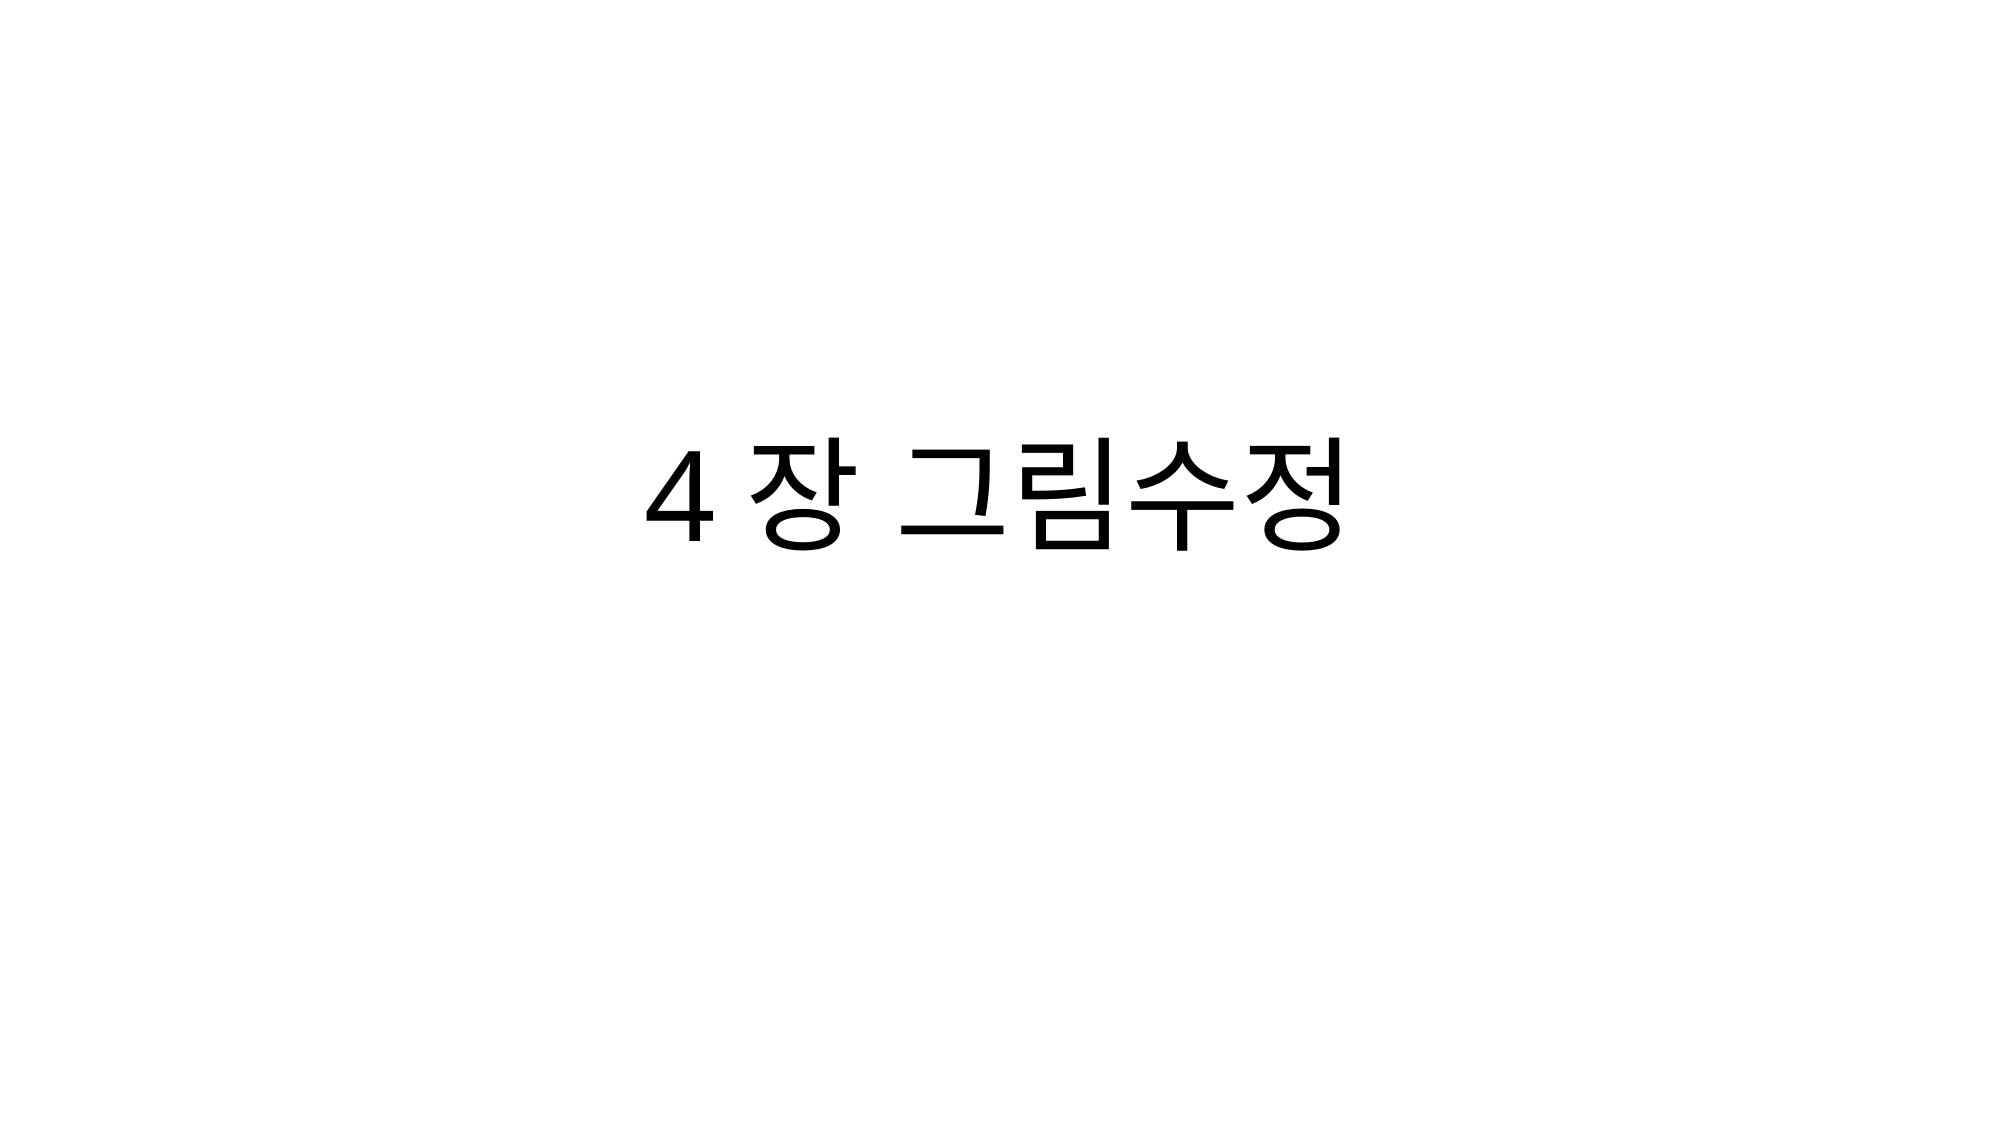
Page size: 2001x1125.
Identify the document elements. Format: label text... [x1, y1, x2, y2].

title 4장 그림수정 [249, 184, 1750, 576]
